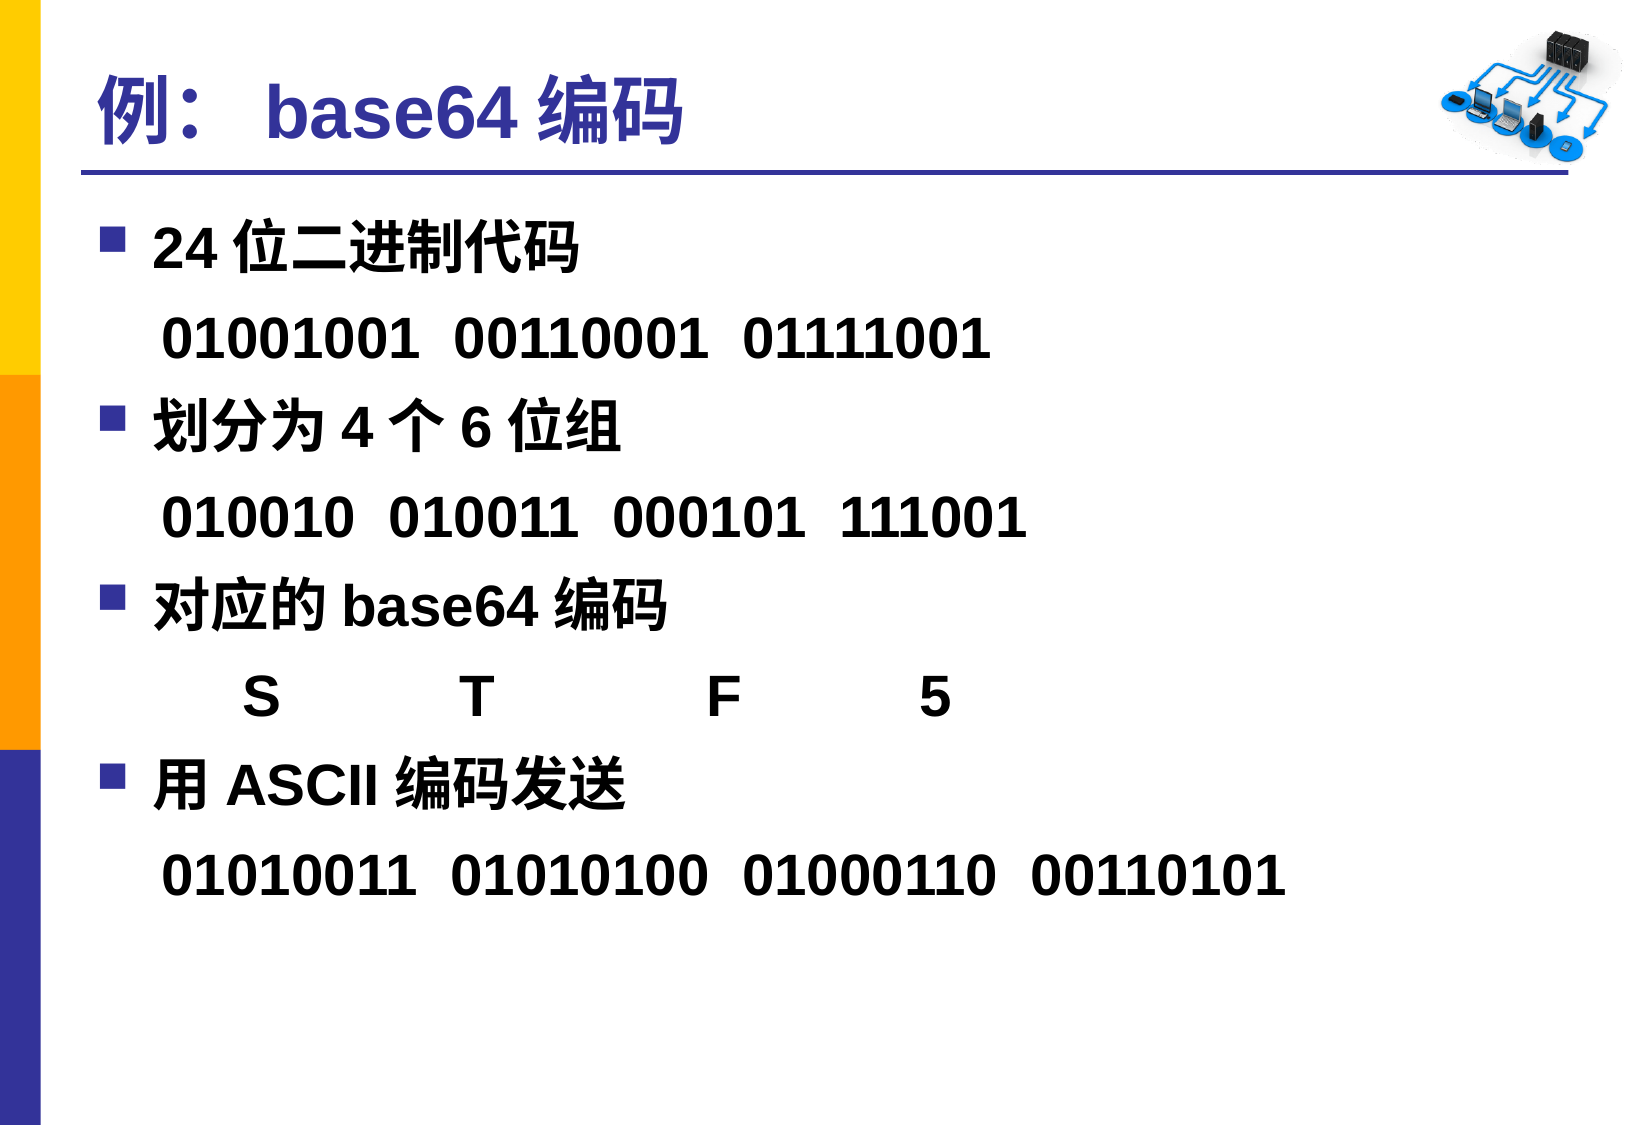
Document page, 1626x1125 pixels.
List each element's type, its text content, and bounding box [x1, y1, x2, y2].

title 例：base64编码 [81, 30, 1569, 161]
list 24位二进制代码 01001001 00110001 01111001 划分为4个6位组 010010 010011 000101 111001 对应的base64编码 S T F 5 用ASCII编码发送 01010011 01010100 01000110 00110101 [81, 196, 1569, 1006]
picture [1438, 30, 1624, 165]
